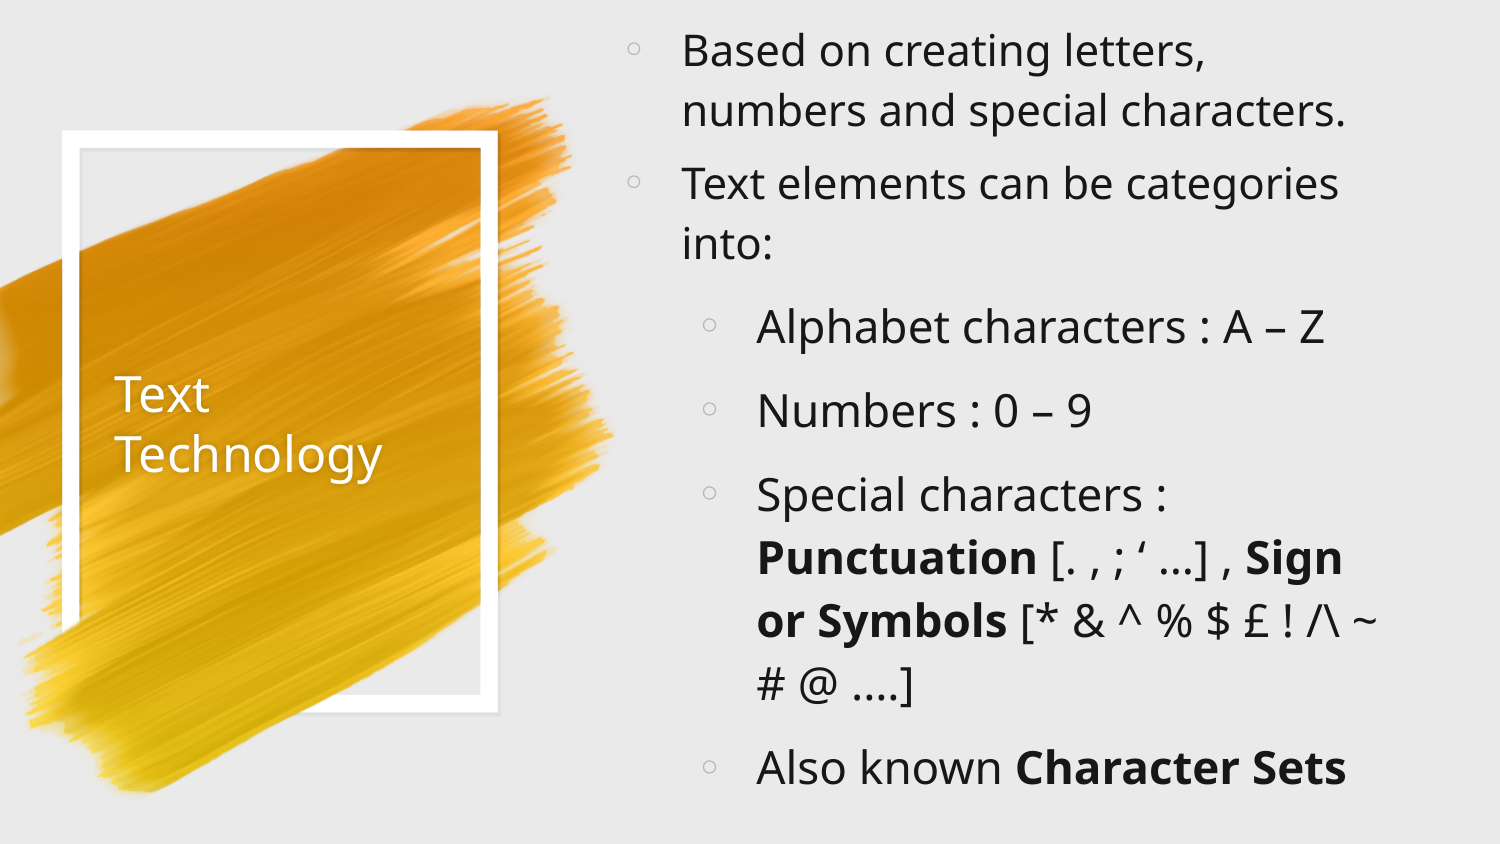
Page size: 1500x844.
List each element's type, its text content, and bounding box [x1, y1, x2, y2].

list Based on creating letters, numbers and special characters. Text elements can be categories into: Alphabet characters : A – Z Numbers : 0 – 9 Special characters : Punctuation [. , ; ‘ …] , Sign or Symbols [* & ^ % $ £ ! /\ ~ # @ .…] Also known Character Sets [606, 149, 1401, 732]
picture [0, 0, 1500, 844]
title Text Technology [114, 149, 447, 696]
